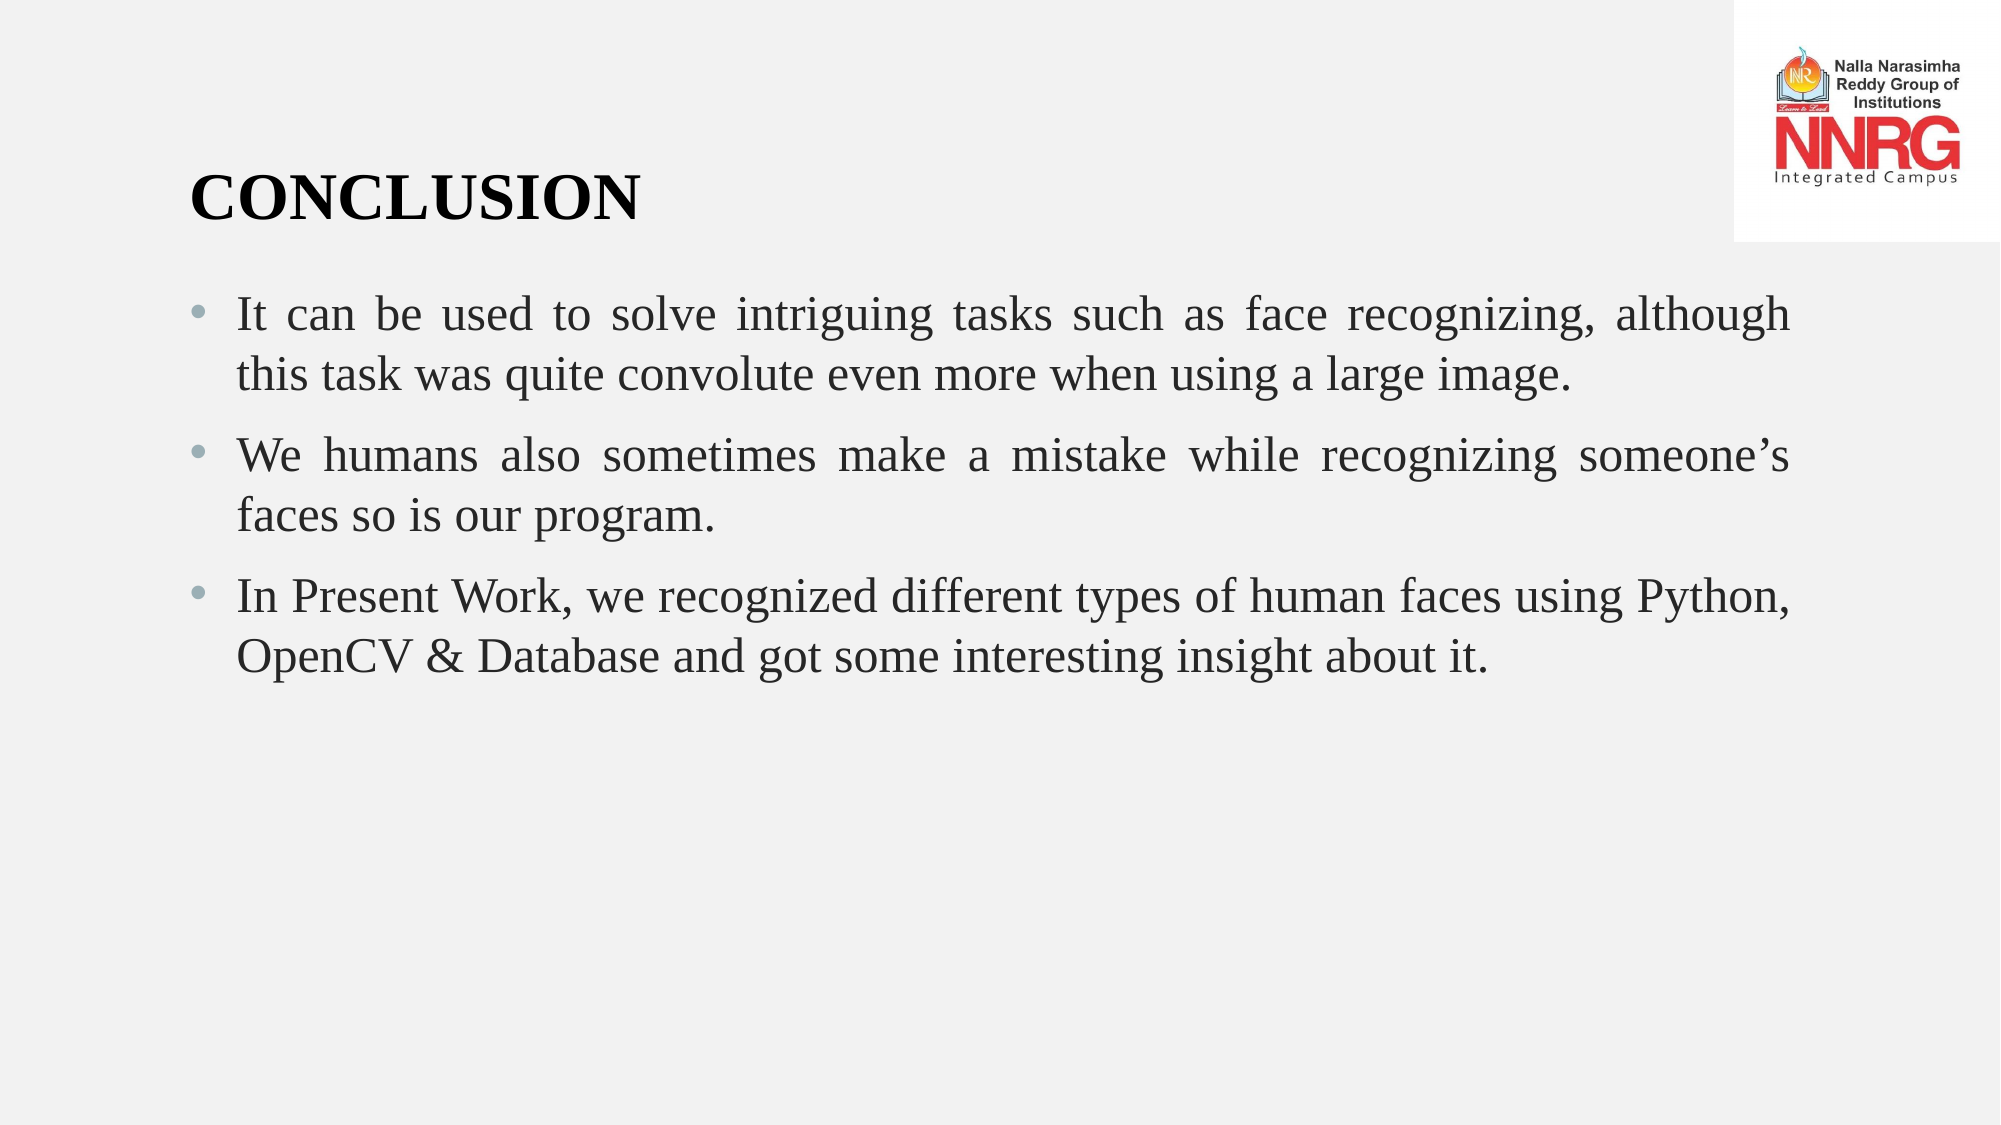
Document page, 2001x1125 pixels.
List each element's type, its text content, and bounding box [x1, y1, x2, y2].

text_box It can be used to solve intriguing tasks such as face recognizing, although this task was quite convolute even more when using a large image. We humans also sometimes make a mistake while recognizing someone’s faces so is our program. In Present Work, we recognized different types of human faces using Python, OpenCV & Database and got some interesting insight about it. [174, 273, 1807, 1066]
text_box CONCLUSION [174, 145, 864, 241]
picture [1734, 0, 2000, 242]
